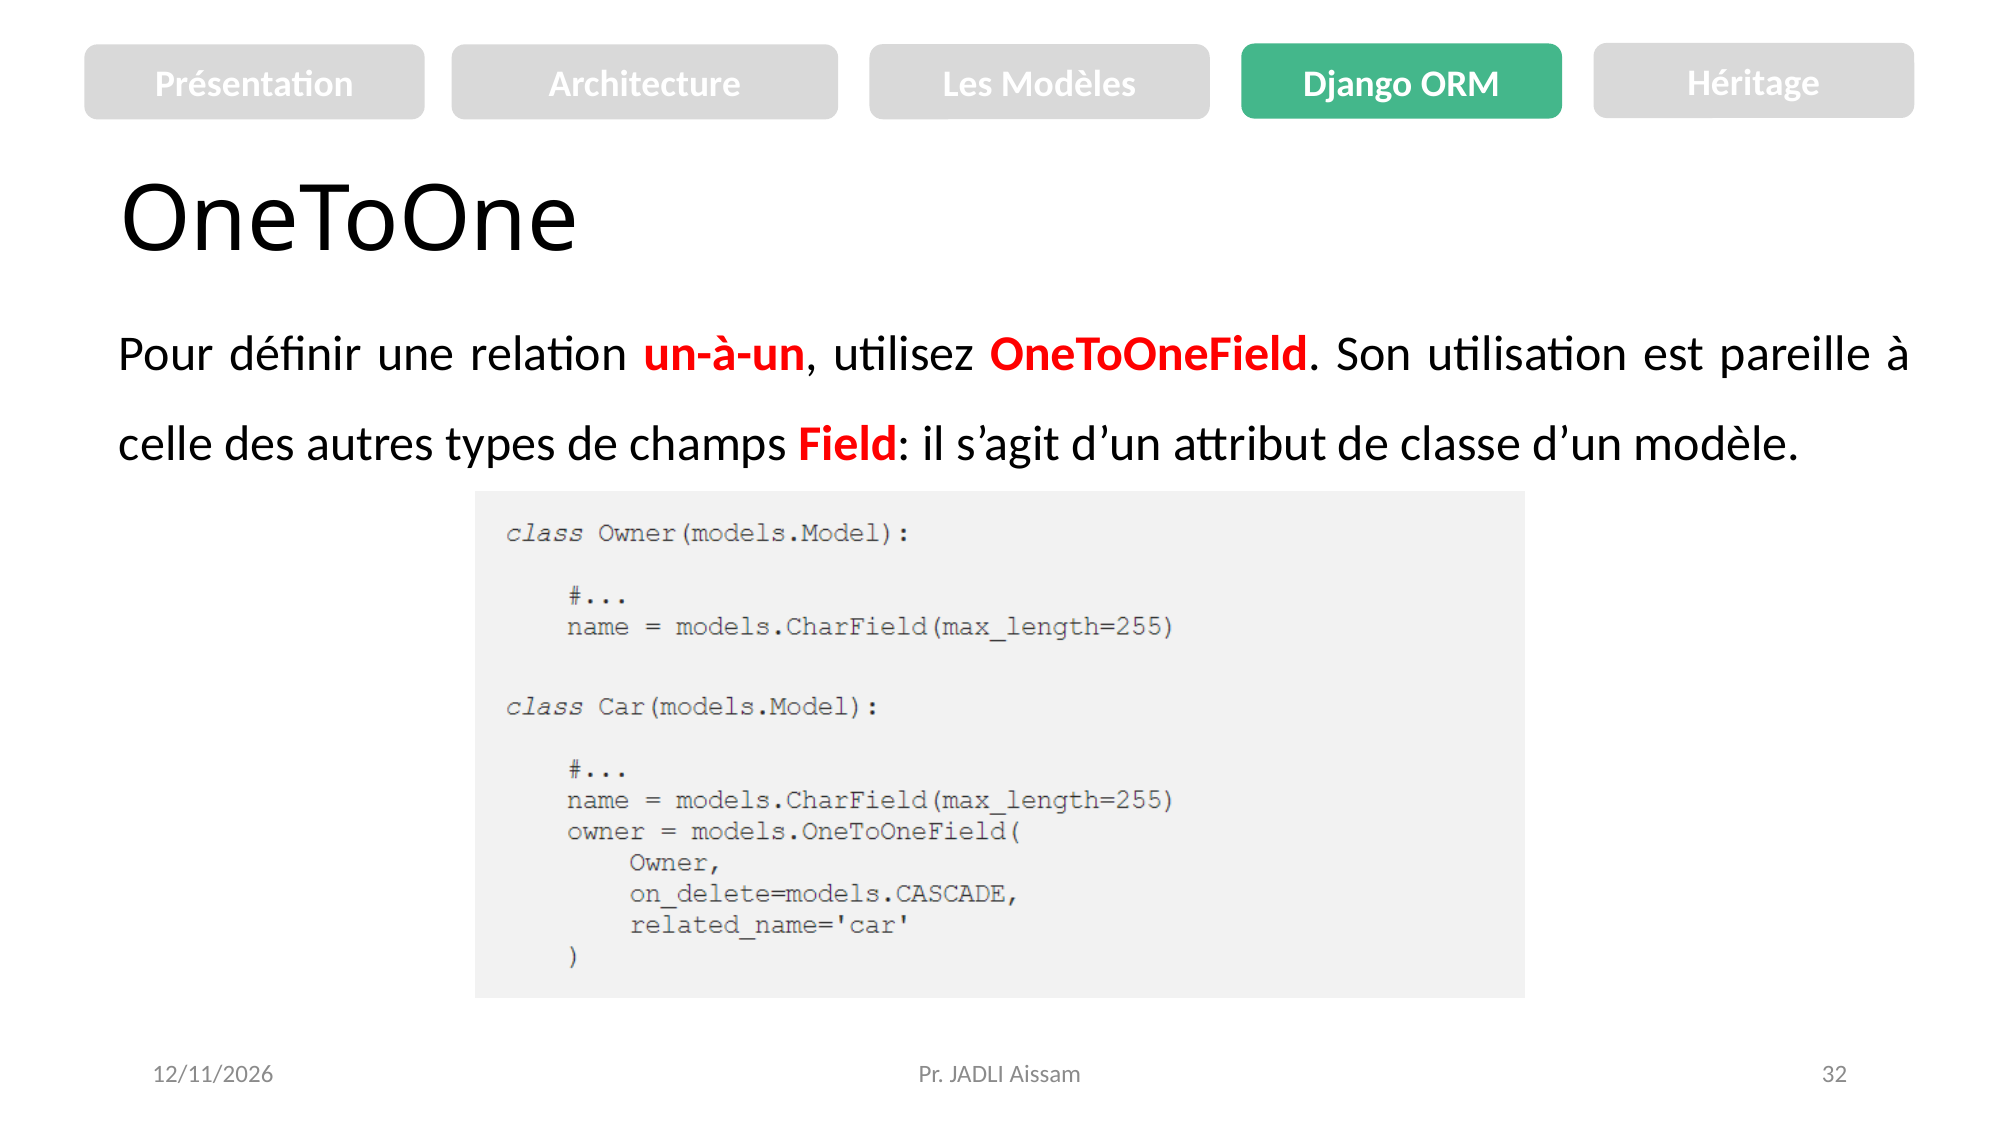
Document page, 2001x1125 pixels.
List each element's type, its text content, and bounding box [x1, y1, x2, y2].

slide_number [137, 1042, 588, 1103]
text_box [85, 43, 1914, 119]
text_box Pour définir une relation un-à-un, utilisez OneToOneField. Son utilisation est pareille à celle des autres types de champs Field: il s’agit d’un attribut de classe d’un modèle. [104, 283, 1926, 478]
footer Pr. JADLI Aissam [662, 1042, 1338, 1103]
title OneToOne [104, 151, 1916, 283]
slide_number 32 [1412, 1042, 1863, 1103]
picture [475, 491, 1525, 998]
